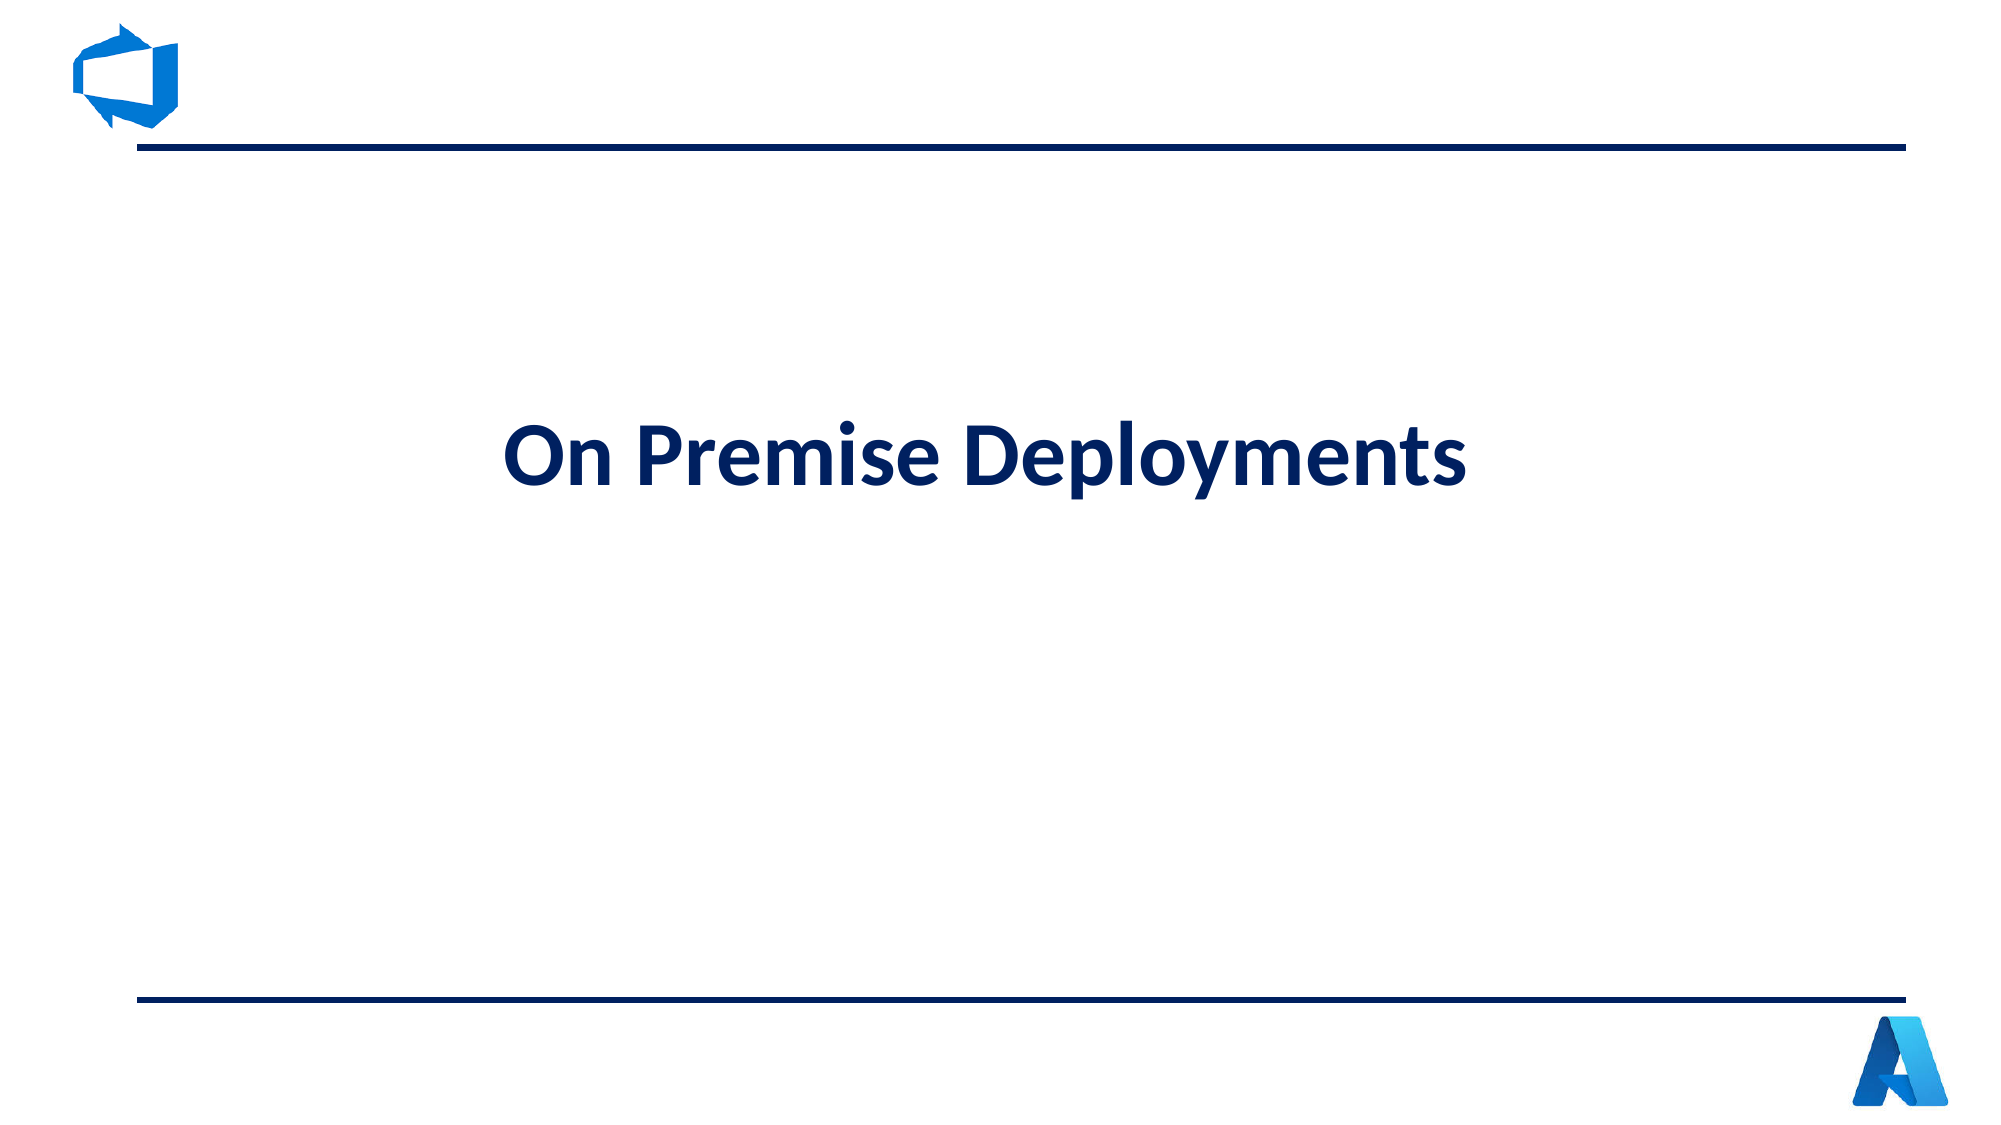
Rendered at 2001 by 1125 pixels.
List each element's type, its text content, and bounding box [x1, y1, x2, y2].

picture [64, 20, 200, 139]
title On Premise Deployments [241, 260, 1732, 513]
picture [1848, 1009, 1952, 1113]
